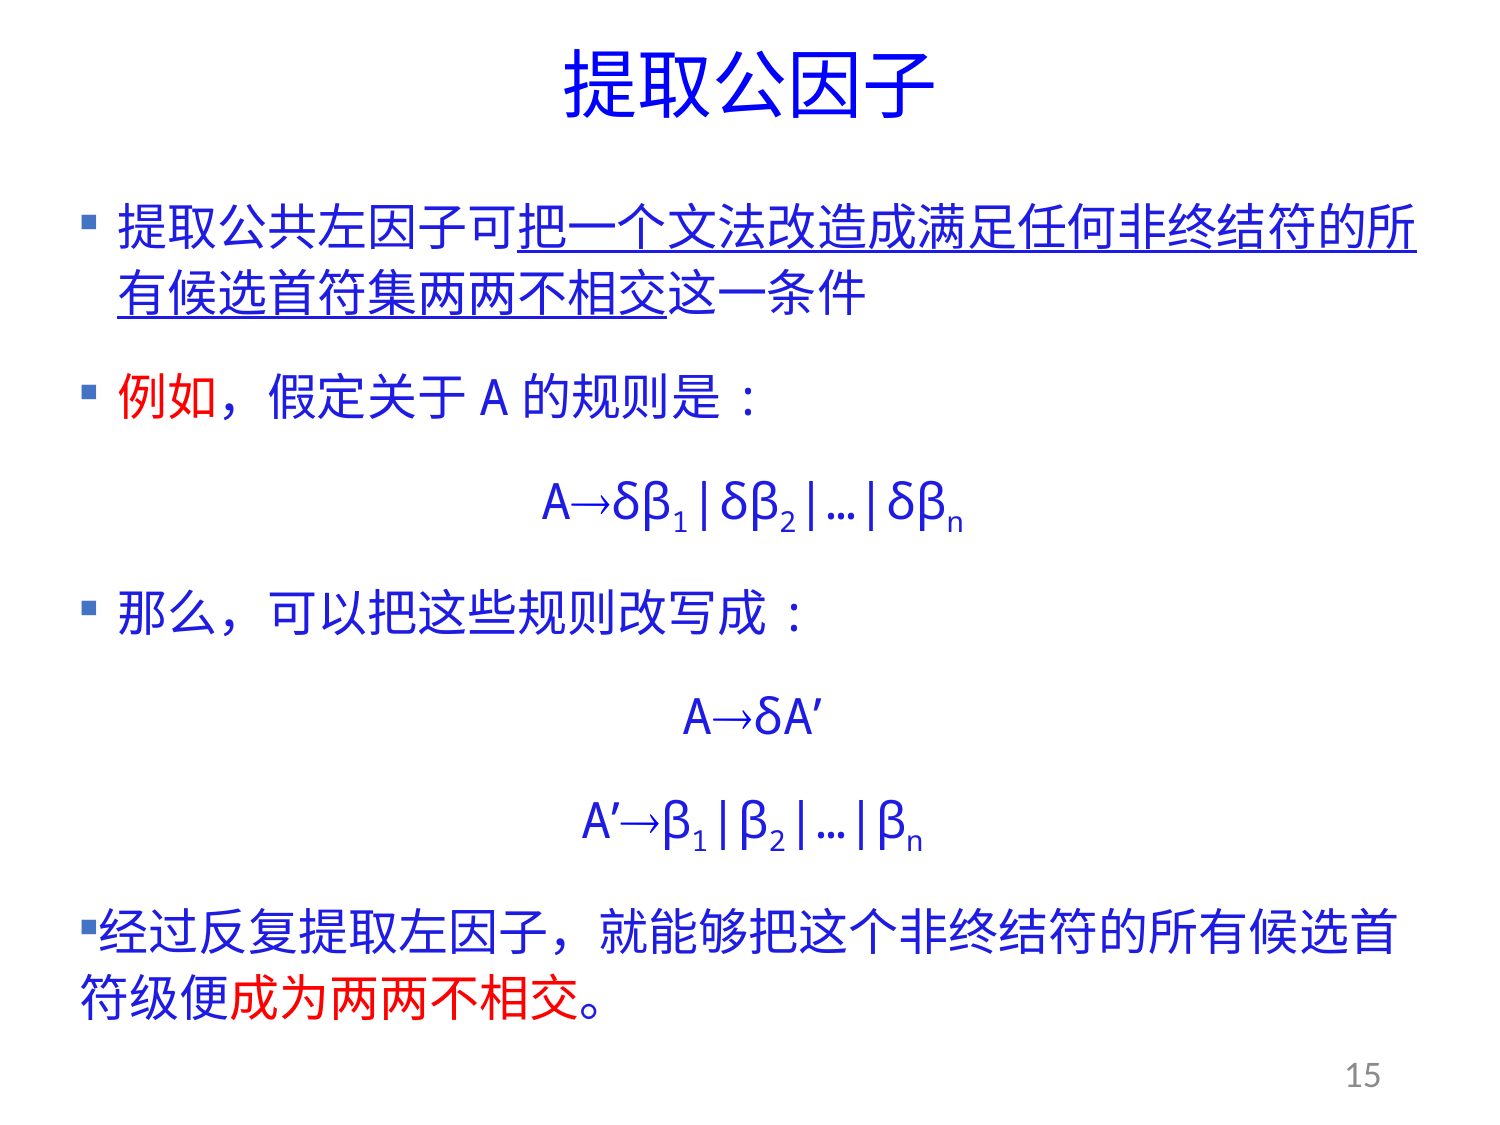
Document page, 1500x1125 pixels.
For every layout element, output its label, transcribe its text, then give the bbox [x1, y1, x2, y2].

list 提取公共左因子可把一个文法改造成满足任何非终结符的所有候选首符集两两不相交这一条件 例如，假定关于A的规则是: Aδβ1|δβ2|…|δβn 那么，可以把这些规则改写成: AδA’ A’β1|β2|…|βn 经过反复提取左因子，就能够把这个非终结符的所有候选首符级便成为两两不相交。 [64, 182, 1441, 1029]
slide_number 15 [1059, 1042, 1397, 1103]
title 提取公因子 [102, 25, 1398, 152]
